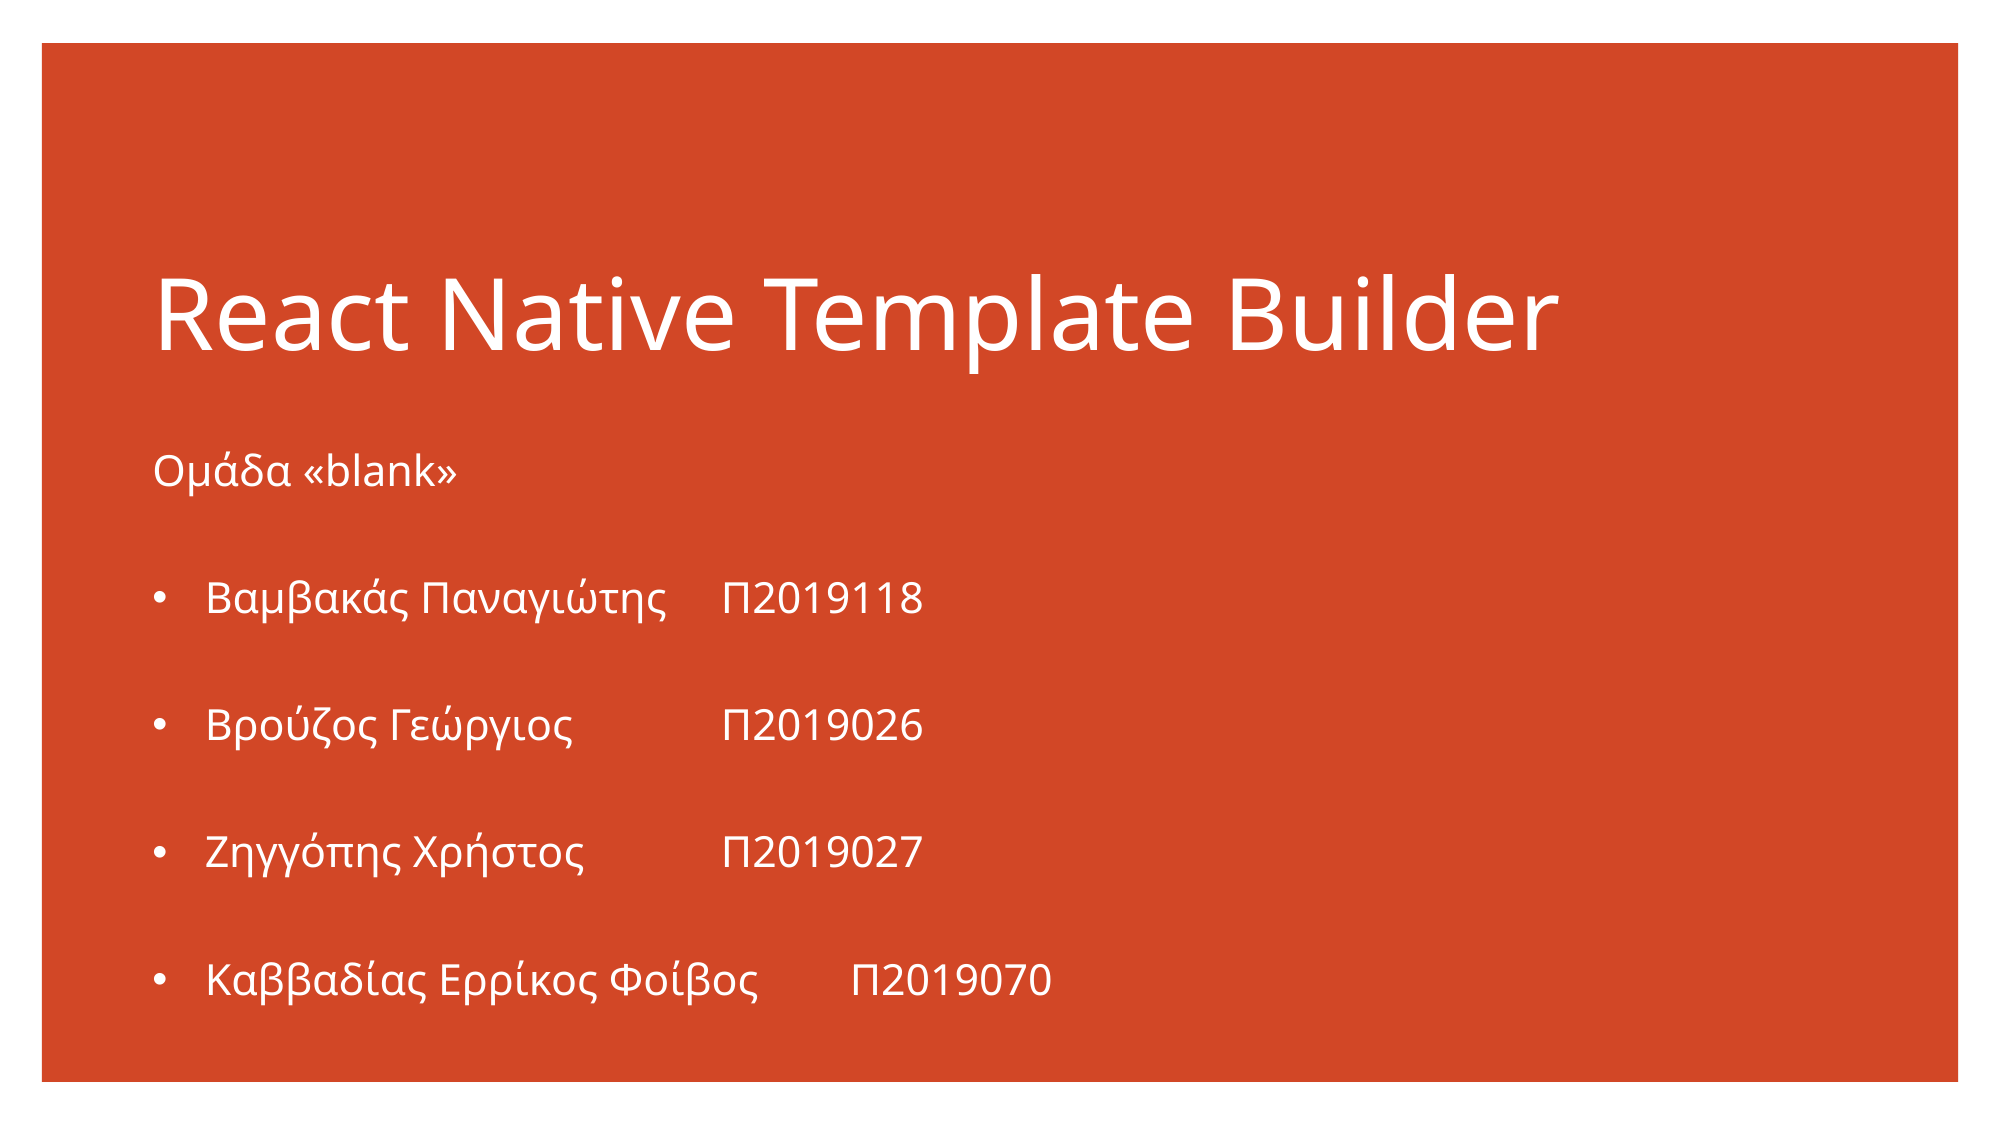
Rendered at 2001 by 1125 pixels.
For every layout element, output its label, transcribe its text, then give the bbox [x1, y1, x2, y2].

subtitle Ομάδα «blank» Βαμβακάς Παναγιώτης Π2019118 Βρούζος Γεώργιος Π2019026 Ζηγγόπης Χρήστος Π2019027 Καββαδίας Ερρίκος Φοίβος Π2019070 [137, 403, 1710, 1020]
title React Native Template Builder [137, 190, 1863, 433]
